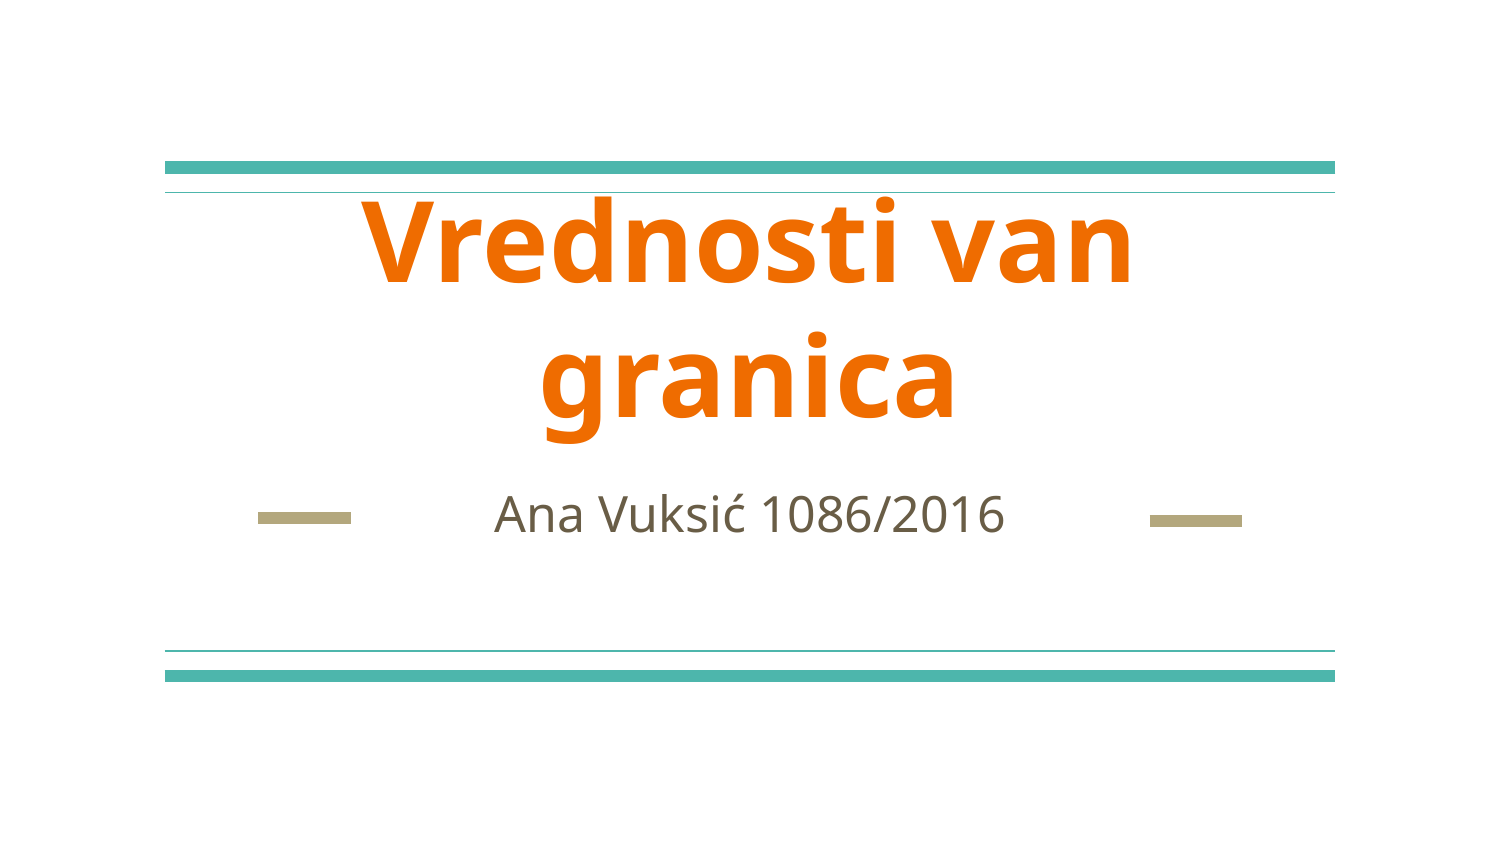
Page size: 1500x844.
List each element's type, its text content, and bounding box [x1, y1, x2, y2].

subtitle Ana Vuksić 1086/2016 [350, 467, 1150, 598]
title Vrednosti van granica [164, 287, 1336, 456]
